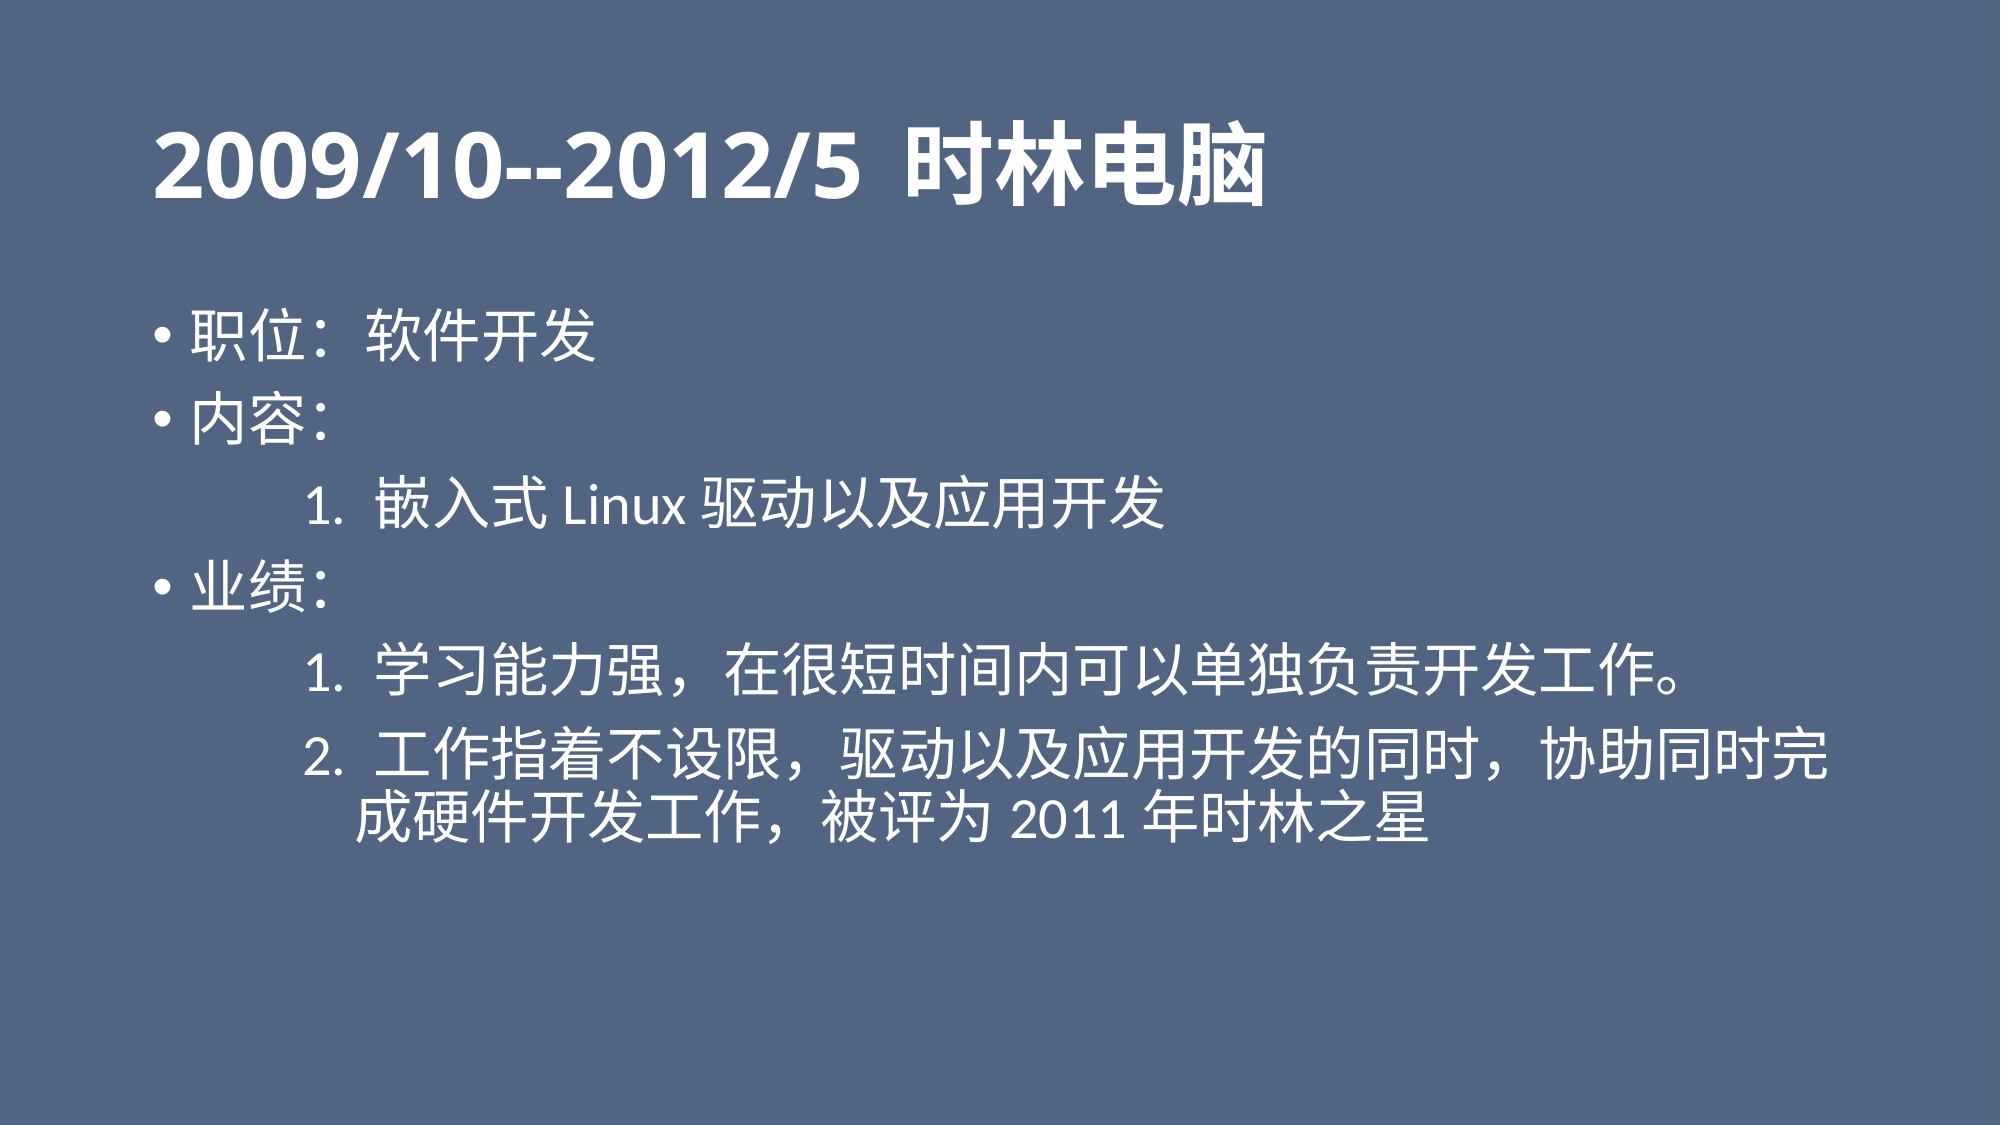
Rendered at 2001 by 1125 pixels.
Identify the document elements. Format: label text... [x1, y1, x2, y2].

list 职位：软件开发 内容： 1. 嵌入式Linux驱动以及应用开发 业绩： 1. 学习能力强，在很短时间内可以单独负责开发工作。 2. 工作指着不设限，驱动以及应用开发的同时，协助同时完 成硬件开发工作，被评为2011年时林之星 [137, 299, 1863, 1014]
title 2009/10--2012/5 时林电脑 [137, 59, 1863, 278]
